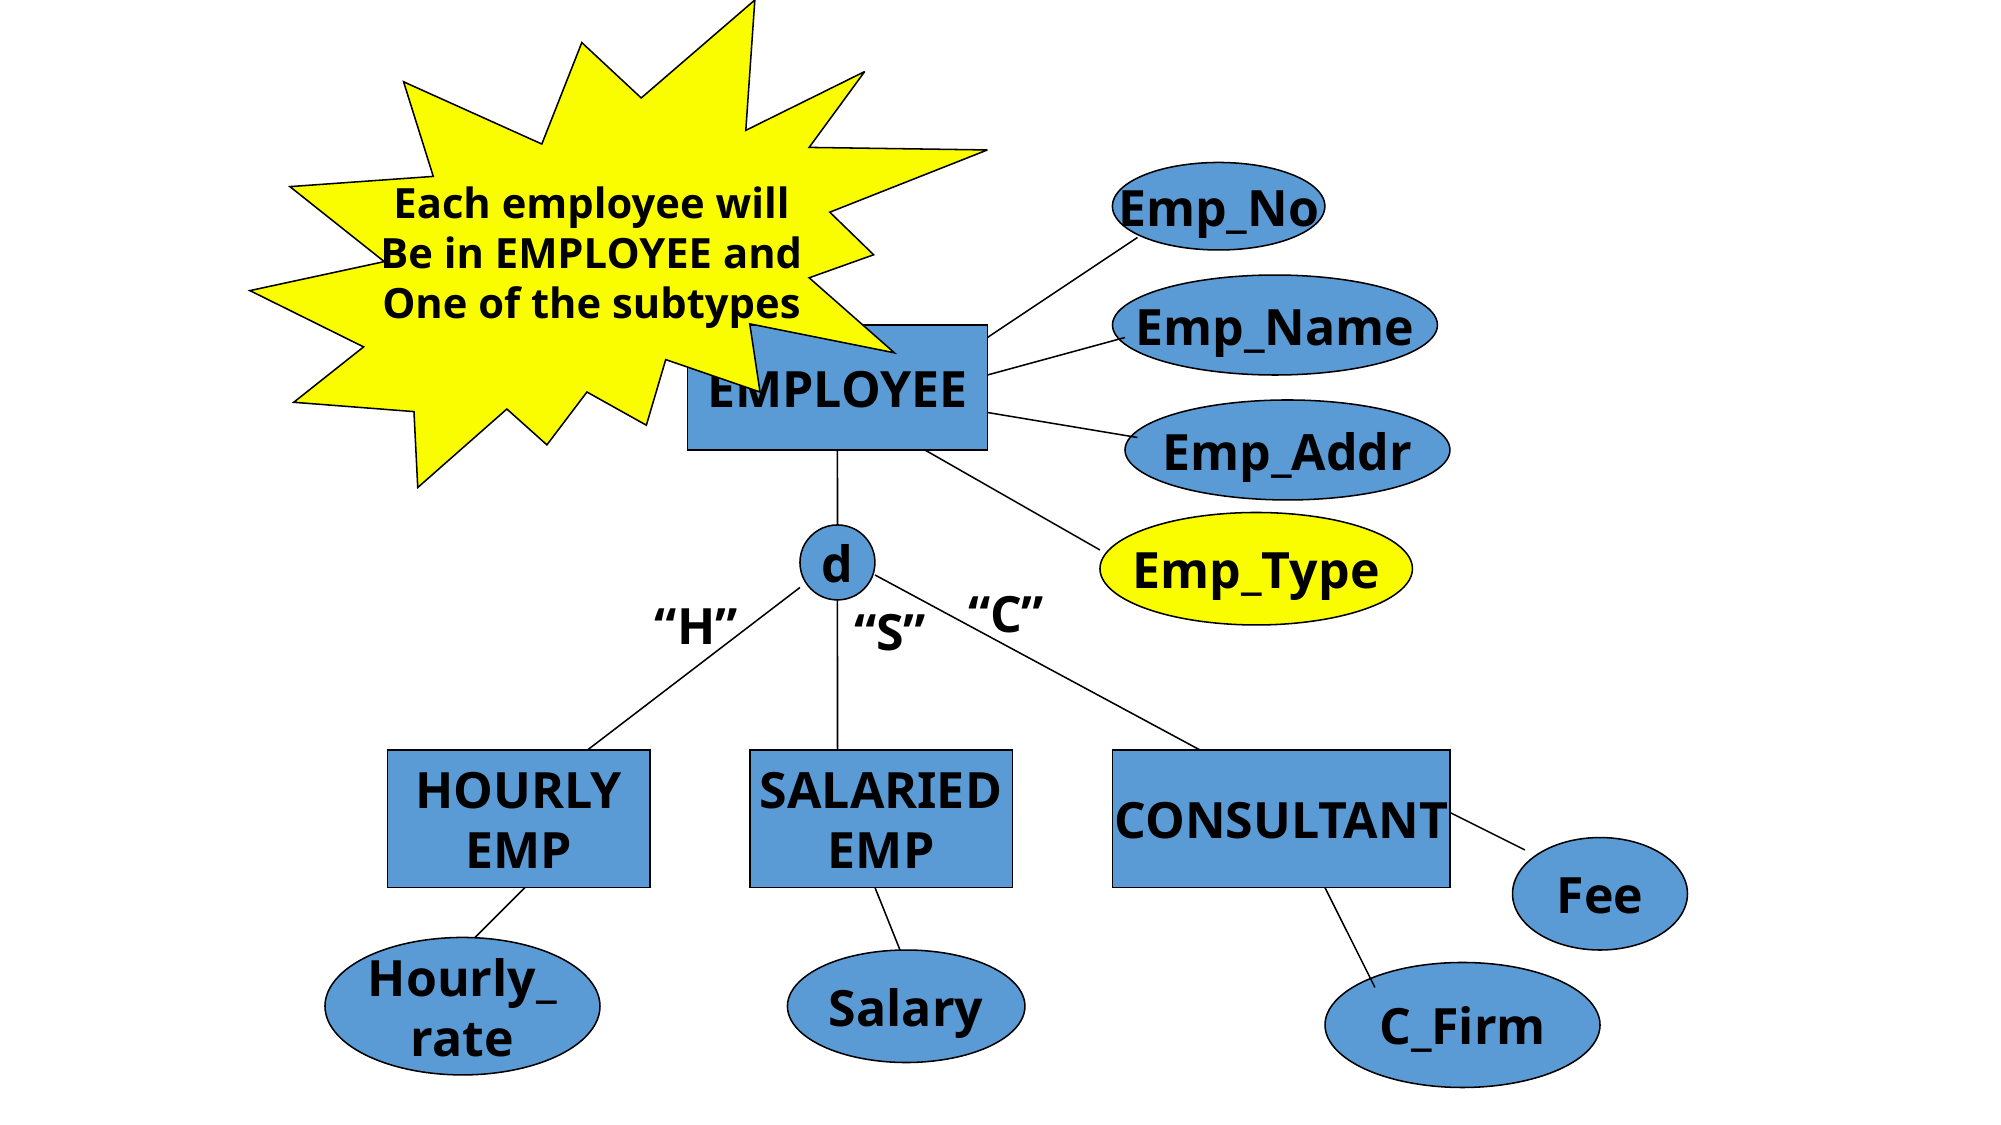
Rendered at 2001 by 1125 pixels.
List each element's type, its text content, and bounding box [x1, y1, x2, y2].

text_box d [799, 524, 875, 600]
text_box Emp_Name [1112, 275, 1438, 376]
text_box EMPLOYEE [687, 324, 988, 450]
text_box HOURLY EMP [387, 749, 650, 888]
text_box C_Firm [1325, 962, 1601, 1088]
text_box SALARIED EMP [750, 749, 1013, 888]
text_box “H” [639, 587, 753, 663]
text_box “C” [953, 574, 1060, 650]
text_box Each employee will Be in EMPLOYEE and One of the subtypes [249, 0, 988, 488]
text_box Emp_No [1112, 162, 1325, 250]
text_box Emp_Type [1099, 512, 1413, 625]
text_box Hourly_ rate [324, 937, 601, 1075]
text_box CONSULTANT [1112, 749, 1450, 888]
text_box Emp_Addr [1125, 399, 1450, 500]
text_box “S” [839, 592, 942, 668]
text_box Fee [1512, 837, 1688, 951]
text_box Salary [787, 950, 1025, 1063]
